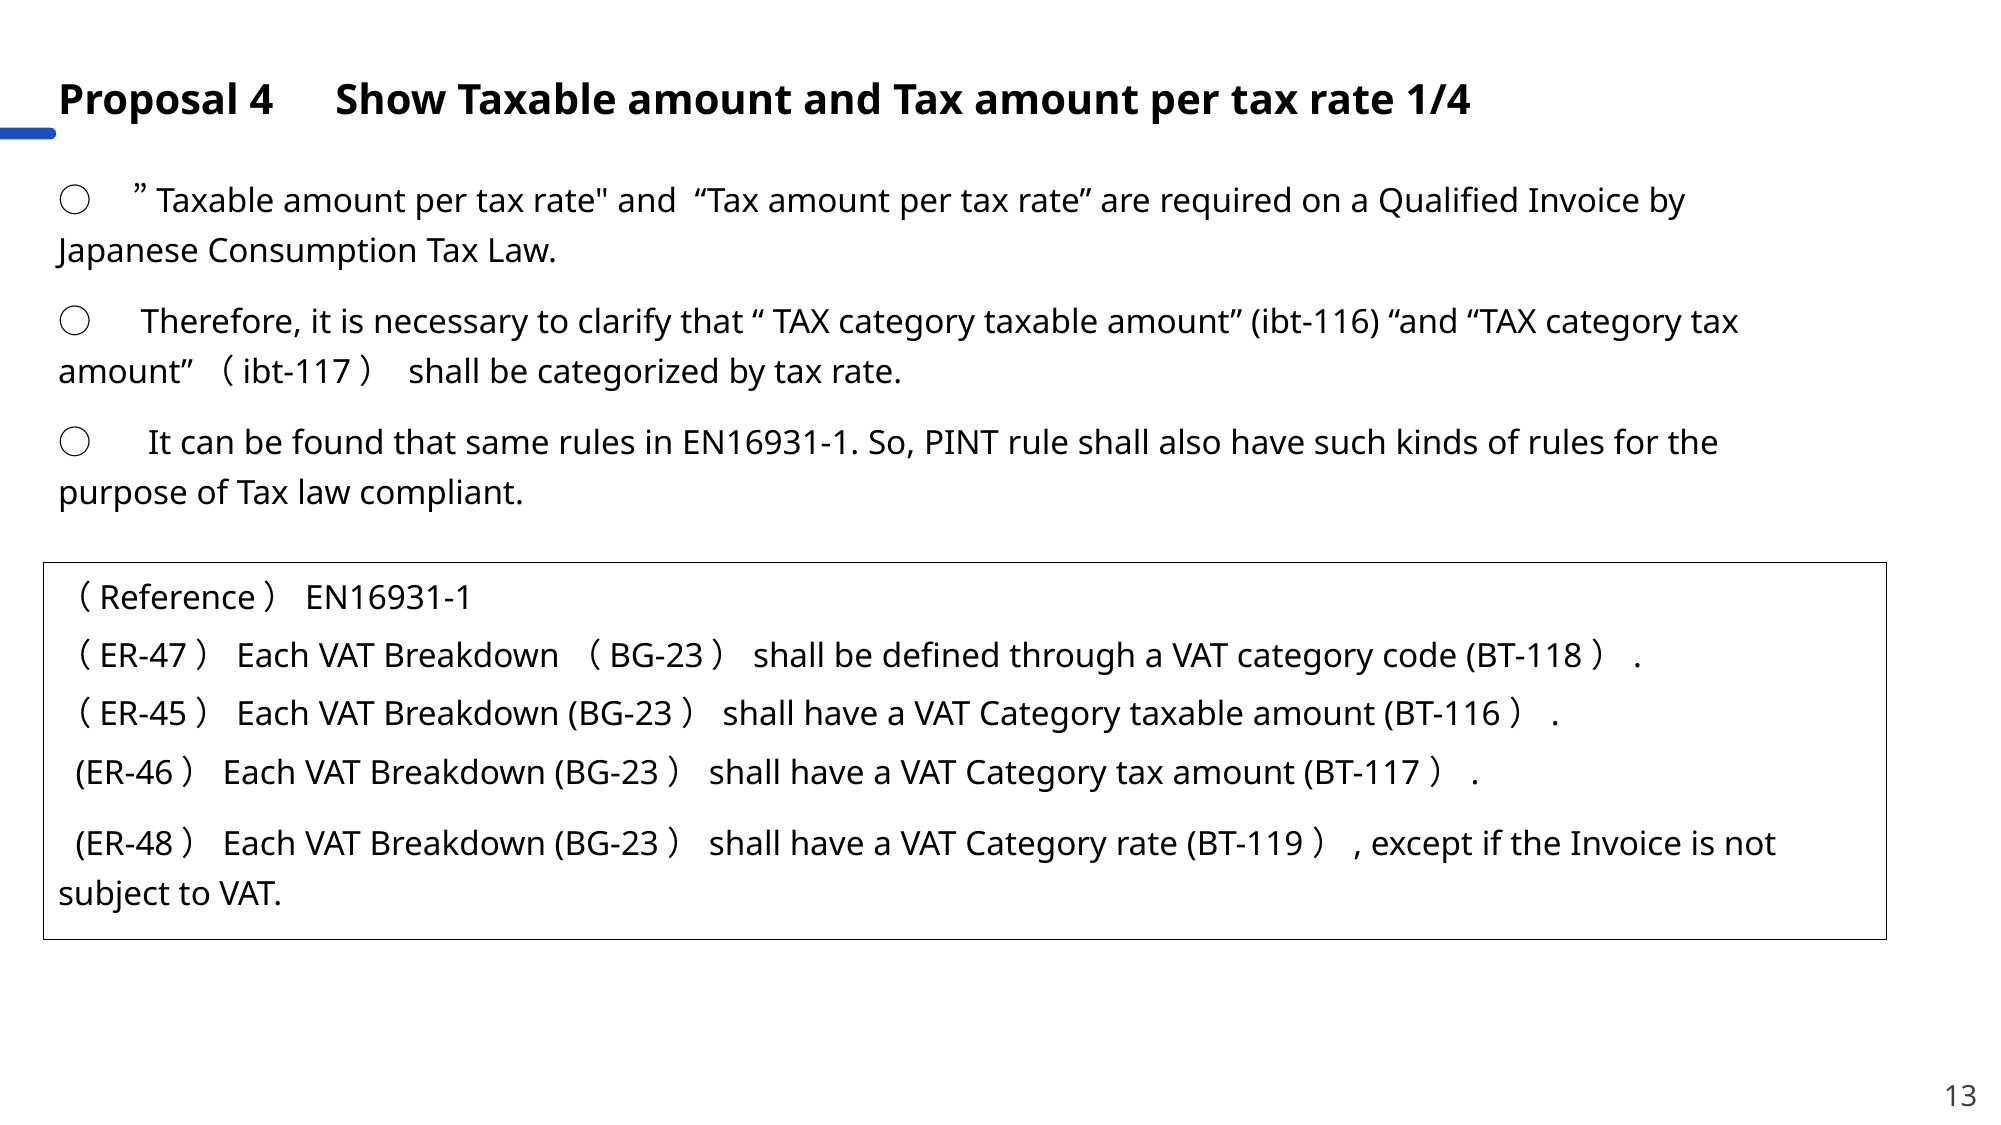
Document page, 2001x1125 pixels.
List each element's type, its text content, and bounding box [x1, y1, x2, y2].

list ○ ”Taxable amount per tax rate" and “Tax amount per tax rate” are required on a Qualified Invoice by Japanese Consumption Tax Law. ○ Therefore, it is necessary to clarify that “ TAX category taxable amount” (ibt-116) “and “TAX category tax amount”（ibt-117） shall be categorized by tax rate. ○ It can be found that same rules in EN16931-1. So, PINT rule shall also have such kinds of rules for the purpose of Tax law compliant. [43, 162, 1798, 513]
text_box Proposal 4 Show Taxable amount and Tax amount per tax rate 1/4 [43, 70, 1837, 131]
text_box （Reference）EN16931-1 （ER-47）Each VAT Breakdown（BG-23）shall be defined through a VAT category code (BT-118）. （ER-45）Each VAT Breakdown (BG-23）shall have a VAT Category taxable amount (BT-116）. (ER-46）Each VAT Breakdown (BG-23）shall have a VAT Category tax amount (BT-117）. (ER-48）Each VAT Breakdown (BG-23）shall have a VAT Category rate (BT-119）, except if the Invoice is not subject to VAT. [43, 562, 1887, 940]
slide_number 13 [1550, 1065, 2000, 1125]
